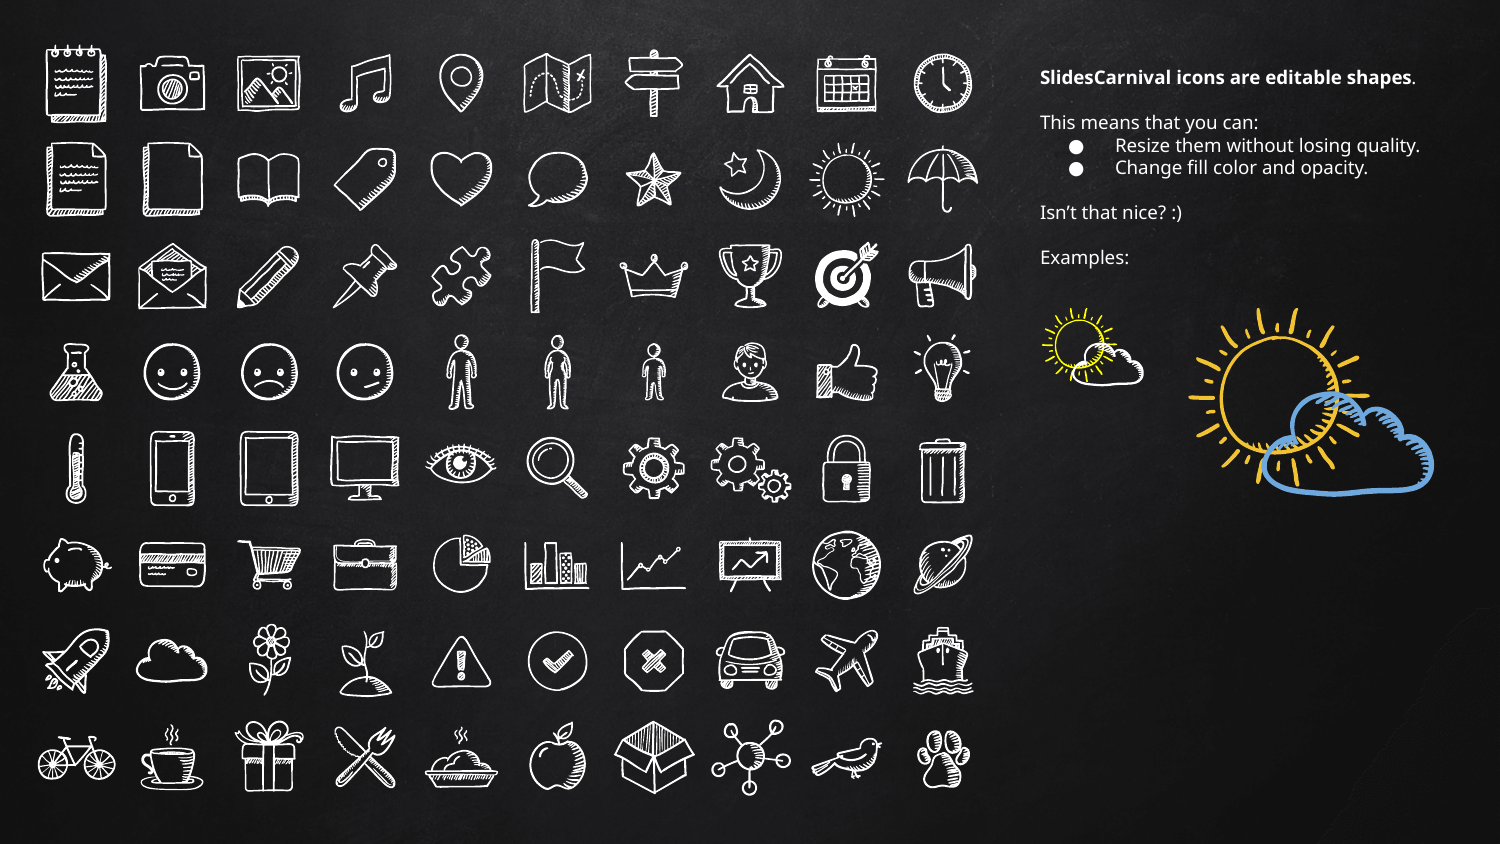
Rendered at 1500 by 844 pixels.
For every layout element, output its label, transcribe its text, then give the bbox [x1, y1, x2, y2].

text_box [1305, 454, 1313, 464]
text_box [524, 542, 590, 590]
text_box [332, 244, 398, 309]
text_box [239, 430, 299, 507]
text_box [139, 55, 206, 111]
text_box [143, 343, 201, 401]
text_box [431, 246, 492, 307]
text_box [913, 53, 973, 114]
text_box [439, 53, 484, 113]
text_box [45, 44, 107, 124]
text_box [812, 142, 885, 216]
text_box [241, 343, 298, 401]
text_box [1219, 335, 1340, 454]
text_box [624, 49, 684, 117]
text_box [528, 151, 588, 208]
text_box [923, 341, 963, 403]
text_box [917, 730, 970, 789]
text_box [1275, 322, 1280, 333]
text_box [1196, 357, 1221, 372]
text_box [914, 369, 922, 374]
text_box [1244, 454, 1251, 465]
text_box [135, 638, 208, 683]
text_box [1220, 325, 1238, 349]
text_box [913, 351, 921, 356]
text_box [913, 626, 974, 695]
text_box [249, 623, 292, 696]
text_box [330, 435, 400, 501]
text_box [339, 630, 393, 698]
text_box [719, 149, 781, 210]
text_box [816, 343, 878, 401]
text_box [718, 537, 782, 593]
text_box [1084, 370, 1088, 382]
text_box [622, 437, 685, 500]
text_box [424, 749, 499, 788]
text_box [1196, 423, 1220, 438]
text_box [149, 430, 195, 507]
text_box [815, 241, 879, 308]
text_box [65, 433, 87, 504]
text_box [175, 728, 179, 742]
text_box [234, 720, 304, 792]
text_box [1205, 409, 1216, 414]
text_box [139, 542, 206, 588]
text_box [710, 437, 792, 503]
text_box [138, 243, 207, 310]
text_box [237, 153, 300, 207]
text_box [722, 342, 779, 402]
text_box [1188, 395, 1215, 400]
text_box [544, 334, 571, 410]
text_box [237, 245, 299, 309]
text_box [1271, 406, 1339, 455]
text_box [613, 720, 695, 795]
text_box [711, 719, 791, 796]
text_box [926, 334, 932, 342]
text_box [852, 205, 856, 217]
text_box [1337, 355, 1360, 368]
text_box [164, 727, 169, 741]
text_box [43, 538, 112, 593]
text_box [1072, 342, 1144, 387]
text_box [529, 721, 586, 790]
text_box [41, 252, 111, 302]
text_box [641, 343, 666, 401]
text_box [527, 631, 588, 691]
text_box [42, 628, 110, 694]
text_box [433, 534, 491, 593]
text_box [812, 530, 881, 600]
text_box [620, 542, 686, 590]
text_box [913, 534, 973, 595]
text_box [425, 443, 497, 484]
text_box [1306, 329, 1312, 339]
text_box [446, 334, 477, 410]
text_box [1045, 307, 1113, 375]
text_box [336, 343, 394, 401]
text_box [454, 726, 468, 745]
text_box [1288, 308, 1299, 335]
text_box [1336, 423, 1360, 438]
text_box [1256, 457, 1263, 484]
text_box [1317, 446, 1335, 470]
text_box SlidesCarnival icons are editable shapes. This means that you can: Resize them without losing quality. Change fill color and opacity. Isn’t that nice? :) Examples: [1024, 51, 1451, 302]
picture [0, 0, 1500, 844]
text_box [1319, 325, 1335, 348]
text_box [333, 538, 398, 591]
text_box [1256, 308, 1265, 335]
text_box [715, 631, 786, 690]
text_box [169, 724, 174, 746]
text_box [816, 54, 877, 113]
text_box [1245, 328, 1251, 339]
text_box [1342, 379, 1352, 384]
text_box [919, 438, 967, 504]
text_box [334, 726, 396, 789]
text_box [140, 747, 204, 791]
text_box [430, 151, 493, 207]
text_box [526, 436, 588, 499]
text_box [1204, 378, 1214, 384]
text_box [815, 629, 879, 693]
text_box [623, 630, 684, 692]
text_box [619, 253, 689, 299]
text_box [908, 243, 977, 308]
text_box [718, 244, 783, 309]
text_box [237, 55, 301, 112]
text_box [625, 152, 682, 207]
text_box [523, 53, 592, 114]
text_box [49, 343, 103, 402]
text_box [237, 540, 301, 590]
text_box [1261, 391, 1435, 497]
text_box [822, 434, 871, 503]
text_box [1221, 449, 1241, 468]
text_box [1345, 393, 1370, 399]
text_box [907, 145, 979, 213]
text_box [1276, 460, 1281, 472]
text_box [1291, 458, 1300, 487]
text_box [142, 141, 204, 217]
text_box [46, 141, 107, 217]
text_box [716, 53, 785, 114]
text_box [333, 147, 396, 211]
text_box [431, 635, 492, 688]
text_box [530, 239, 586, 314]
text_box [339, 54, 392, 113]
text_box [811, 737, 883, 779]
text_box [37, 735, 116, 780]
